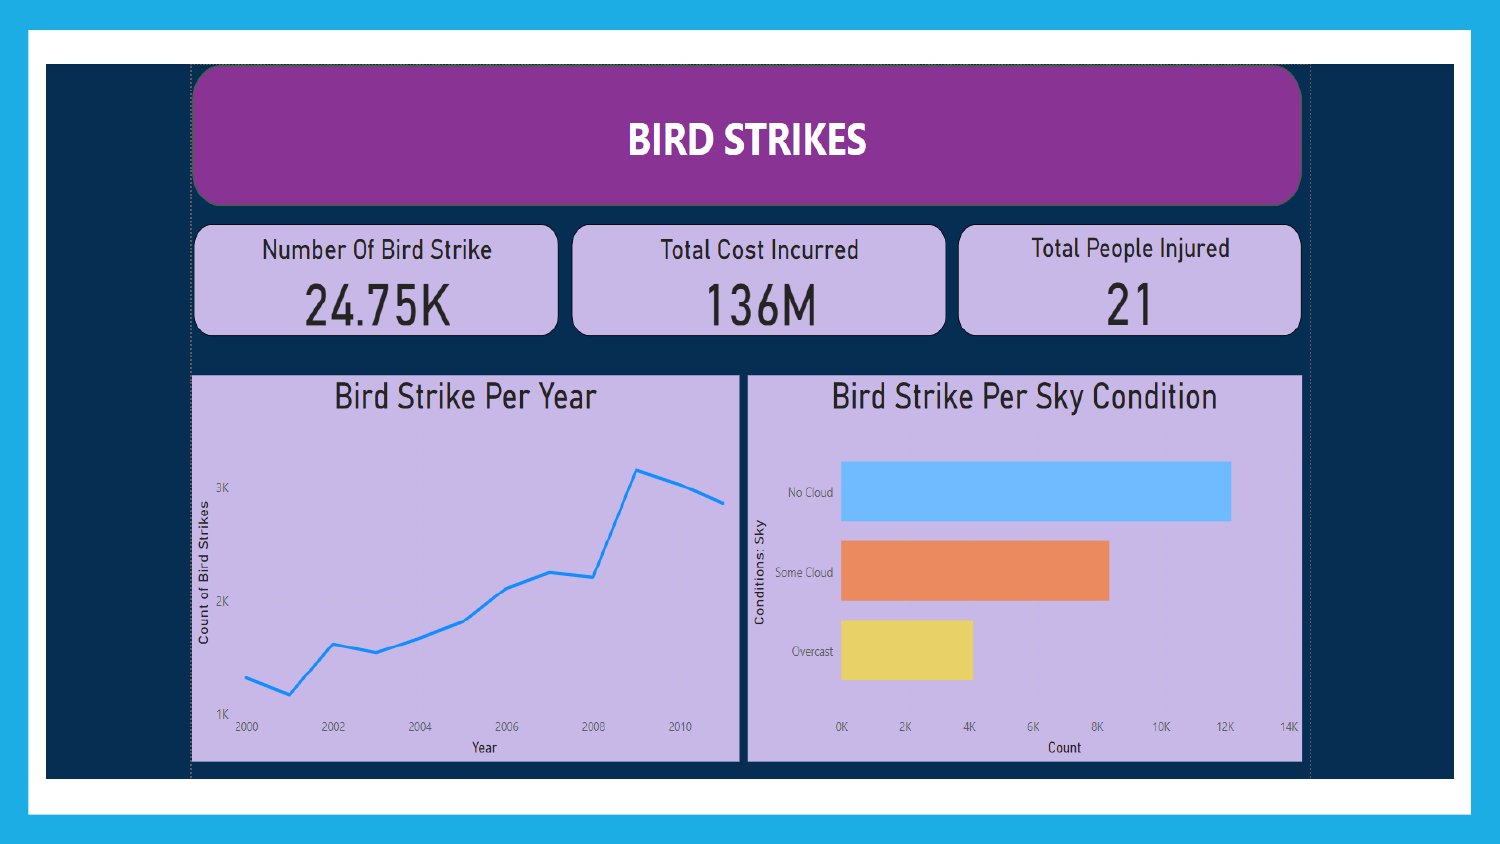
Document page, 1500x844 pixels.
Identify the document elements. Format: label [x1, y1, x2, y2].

picture [45, 64, 1454, 779]
